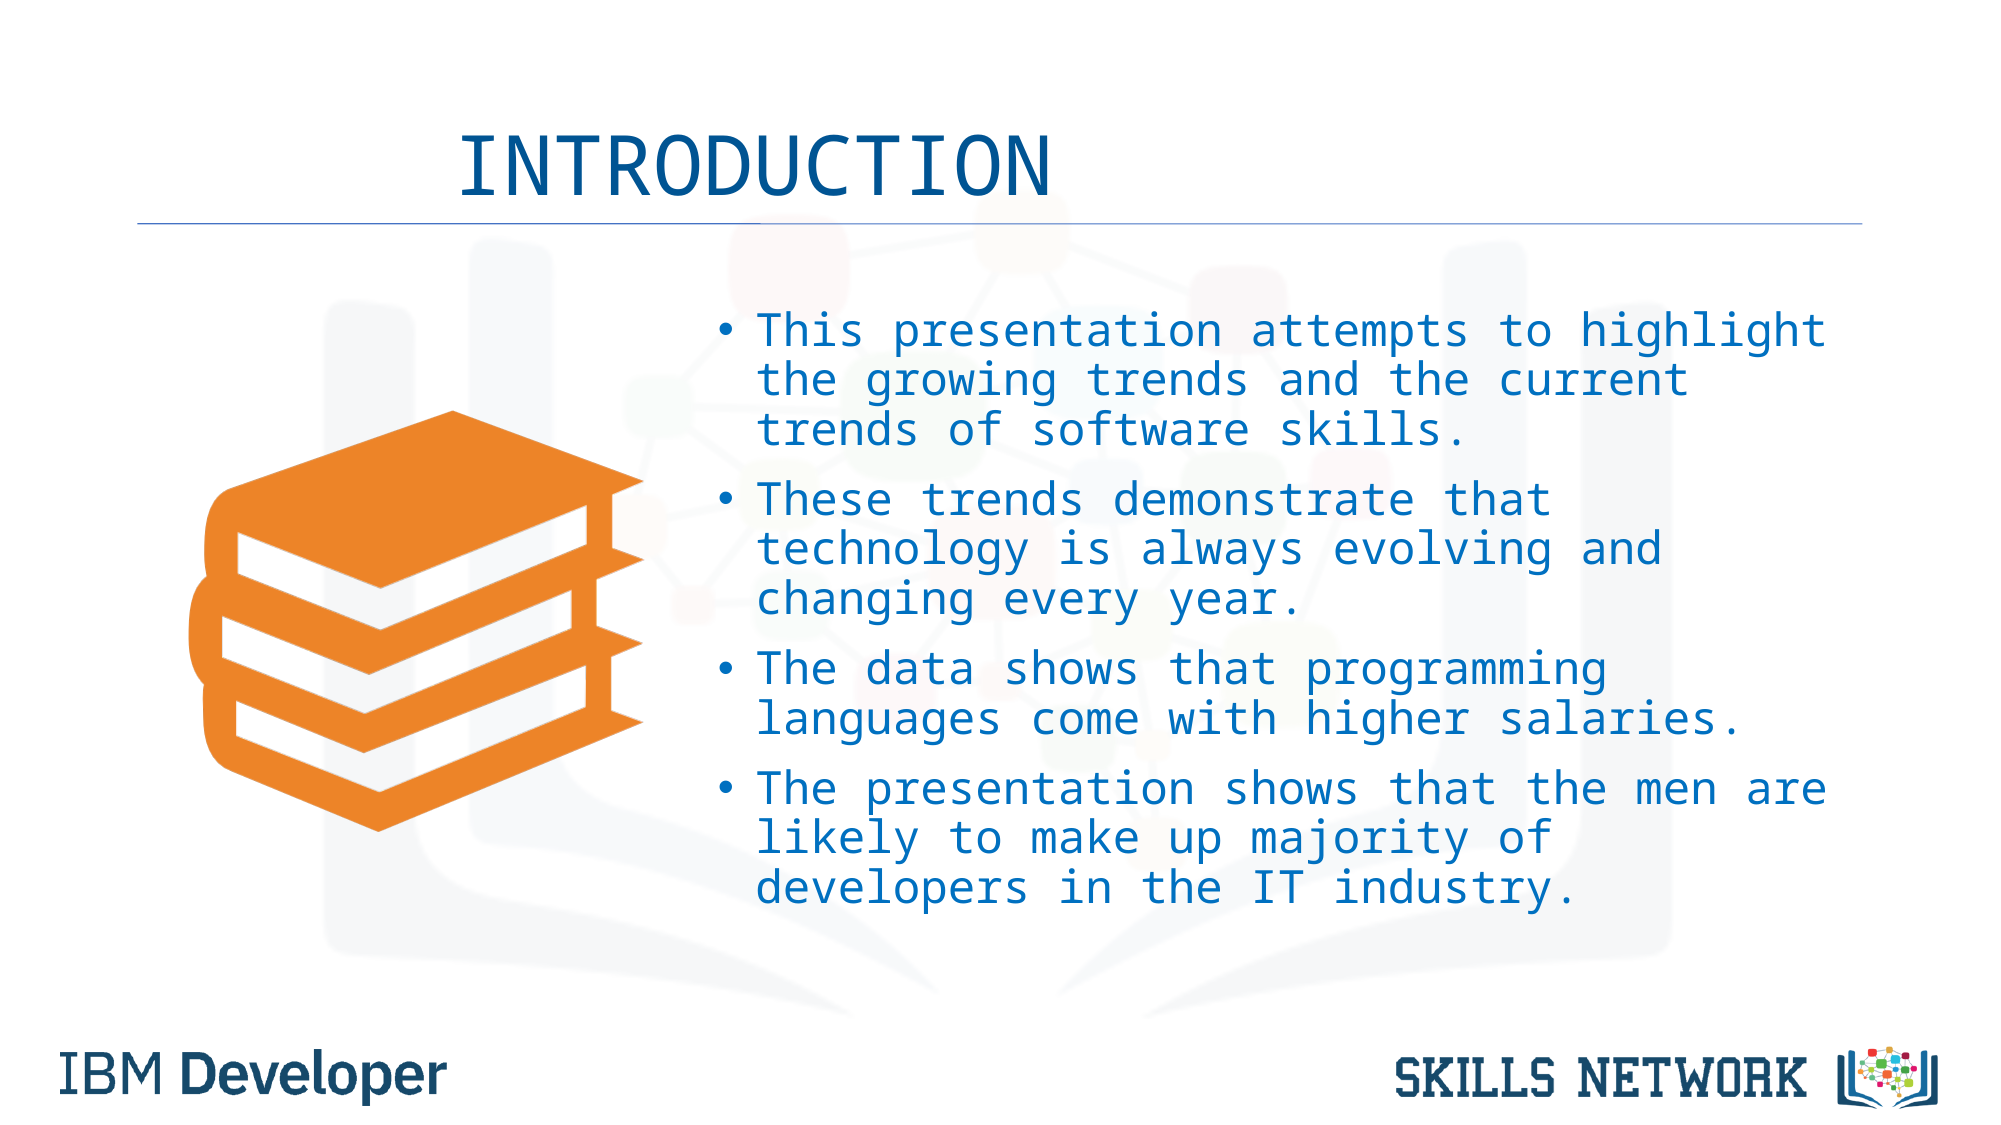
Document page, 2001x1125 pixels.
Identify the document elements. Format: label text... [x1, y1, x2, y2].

picture [55, 1045, 459, 1108]
picture [1390, 1045, 1945, 1111]
picture [163, 370, 665, 872]
text_box This presentation attempts to highlight the growing trends and the current trends of software skills. These trends demonstrate that technology is always evolving and changing every year. The data shows that programming languages come with higher salaries. The presentation shows that the men are likely to make up majority of developers in the IT industry. [702, 299, 1863, 1014]
title INTRODUCTION [126, 59, 1381, 278]
